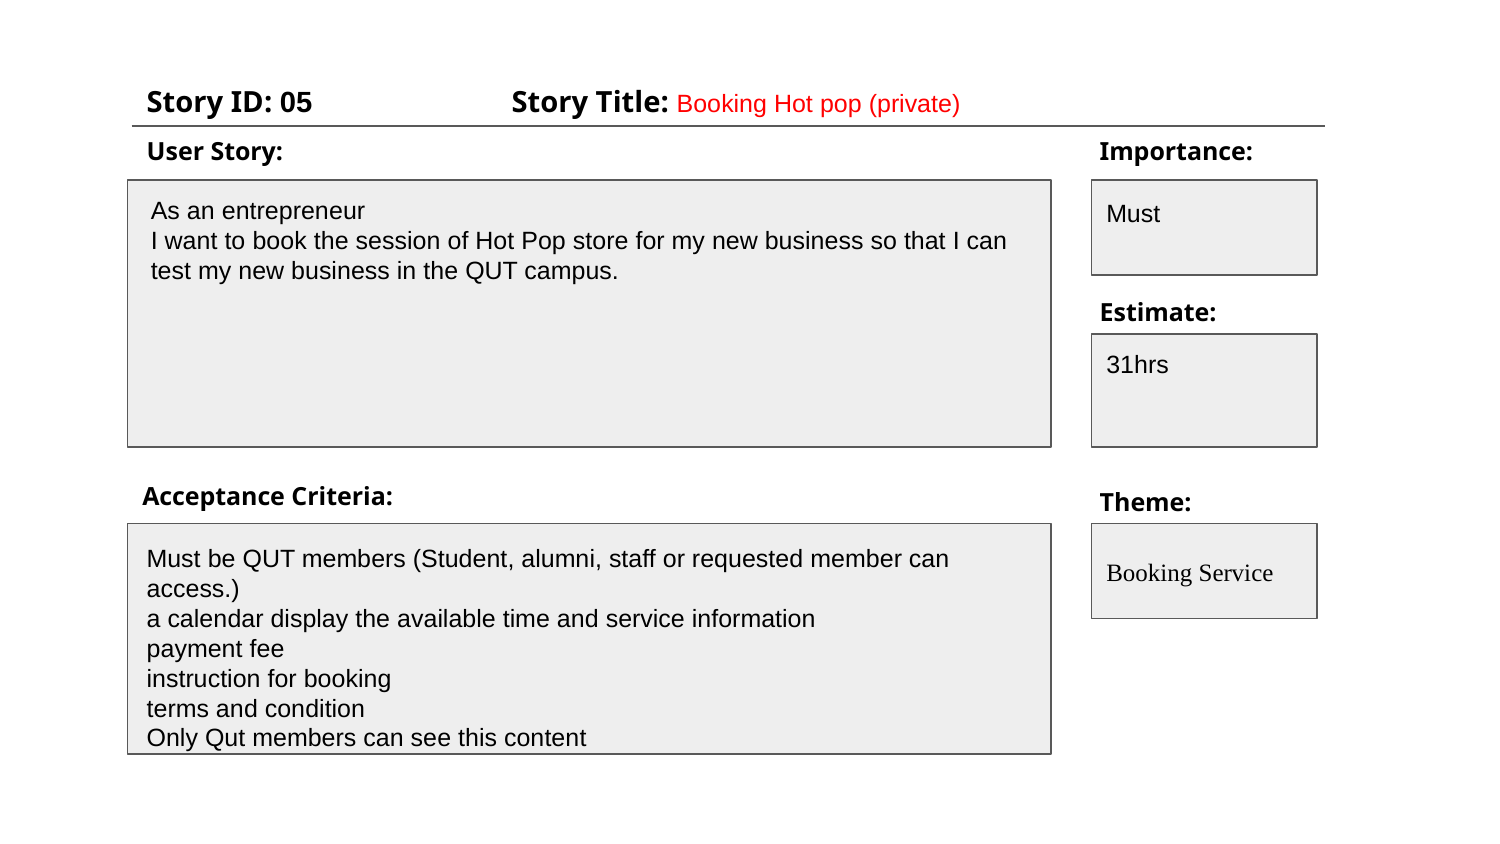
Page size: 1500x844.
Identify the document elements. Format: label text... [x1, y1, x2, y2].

text_box User Story: [131, 120, 350, 125]
text_box Must [1091, 182, 1310, 278]
text_box [127, 179, 135, 448]
text_box As an entrepreneur I want to book the session of Hot Pop store for my new business so that I can test my new business in the QUT campus. [135, 179, 1051, 448]
text_box [1091, 179, 1317, 275]
text_box Importance: [1084, 120, 1303, 125]
text_box Estimate: [1084, 281, 1303, 335]
text_box User Story: [131, 132, 350, 174]
text_box Story Title: Booking Hot pop (private) [496, 60, 1111, 125]
text_box Time point [1087, 523, 1314, 629]
text_box Story ID: 05 [131, 68, 421, 121]
text_box Importance: [1084, 134, 1303, 174]
text_box [1091, 440, 1317, 448]
text_box Must be QUT members (Student, alumni, staff or requested member can access.) a calendar display the available time and service information payment fee instruction for booking terms and condition Only Qut members can see this content [131, 527, 1056, 751]
text_box Acceptance Criteria: [127, 465, 561, 519]
text_box Theme: [1084, 471, 1303, 524]
text_box 31hrs [1091, 334, 1317, 440]
text_box Booking Service [1091, 523, 1317, 619]
text_box [127, 523, 1051, 755]
